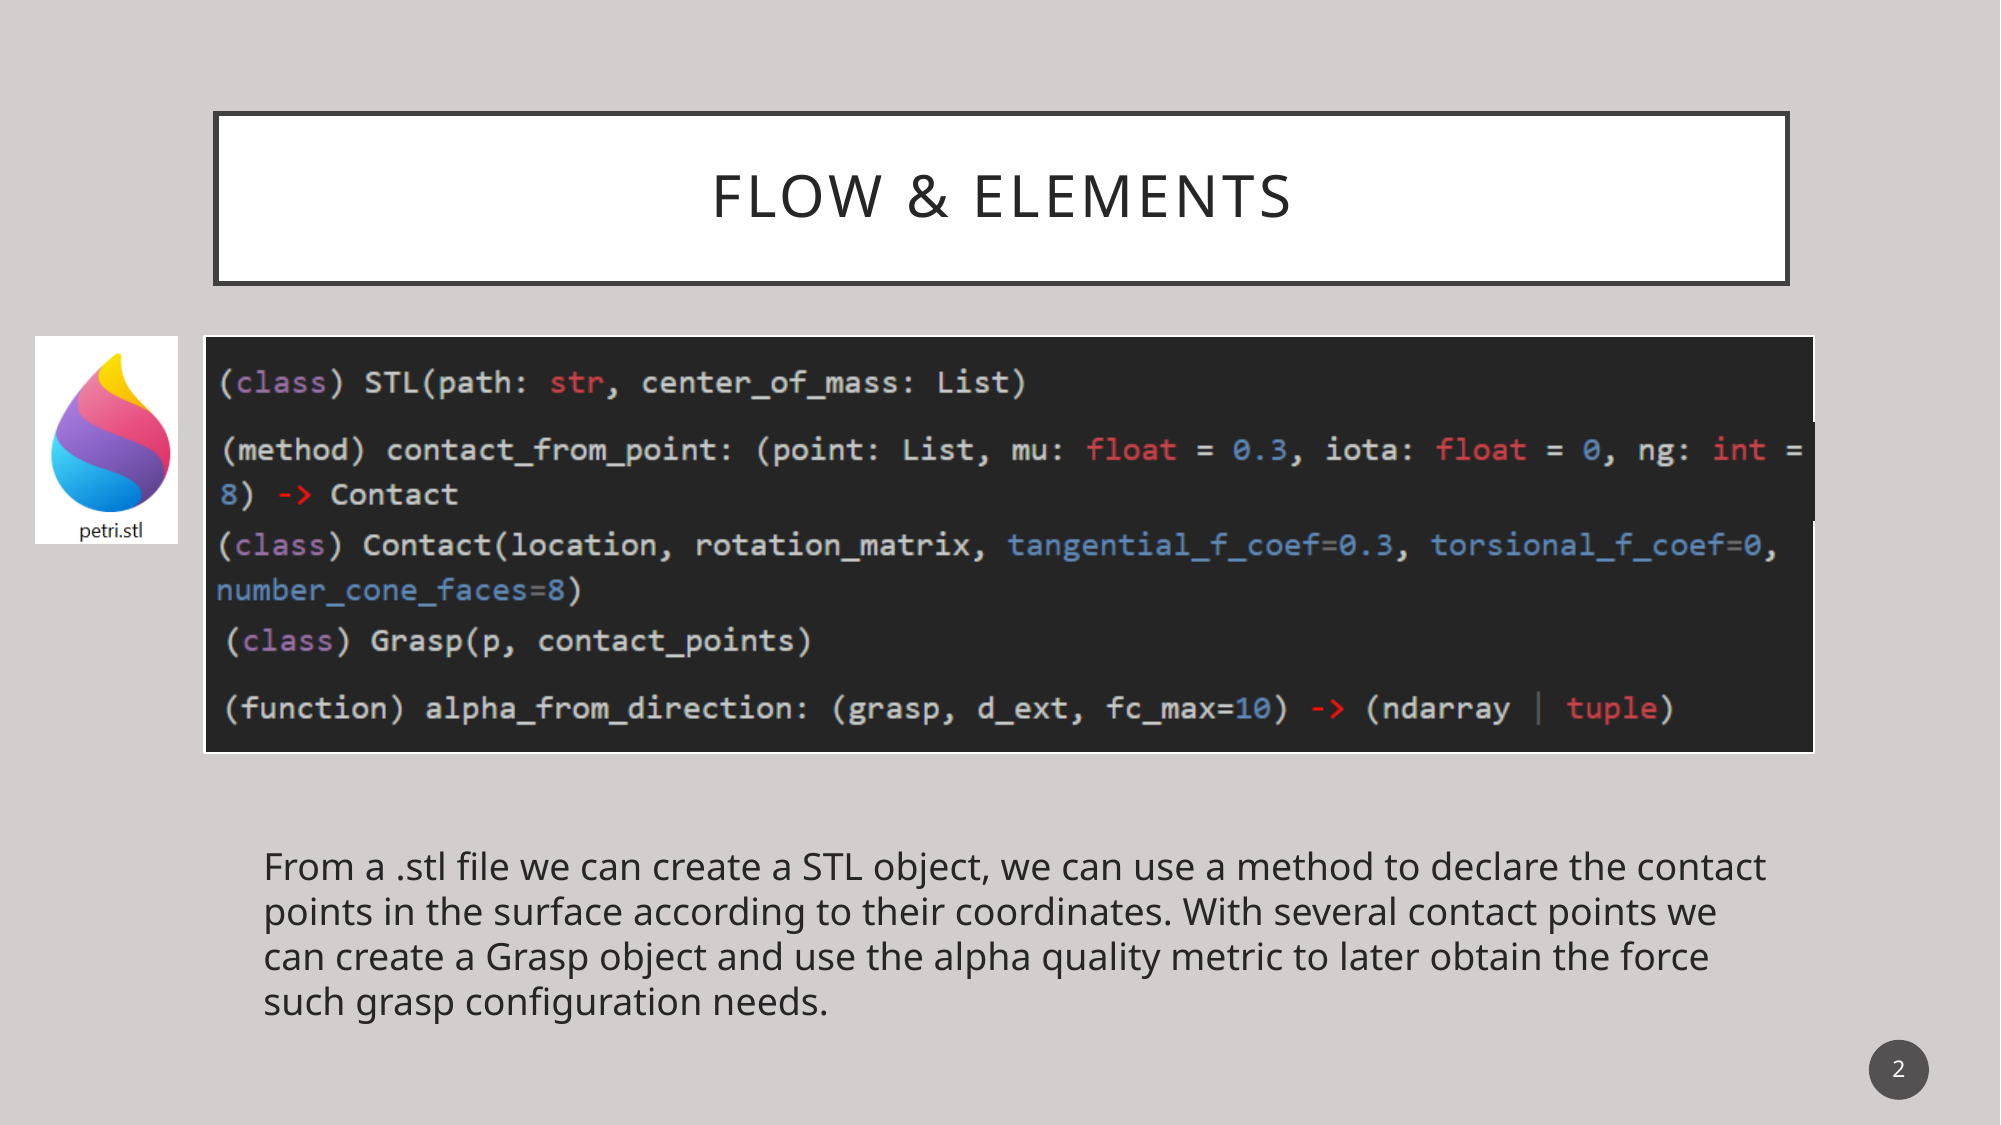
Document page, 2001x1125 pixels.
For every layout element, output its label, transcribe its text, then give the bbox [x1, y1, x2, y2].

picture [217, 682, 1690, 738]
picture [215, 422, 1815, 677]
picture [217, 350, 1042, 410]
text_box [203, 335, 1815, 754]
slide_number 2 [1868, 1039, 1929, 1100]
title FLOW & Elements [213, 111, 1790, 286]
list From a .stl file we can create a STL object, we can use a method to declare the contact points in the surface according to their coordinates. With several contact points we can create a Grasp object and use the alpha quality metric to later obtain the force such grasp configuration needs. [248, 835, 1788, 1038]
picture [35, 336, 178, 544]
